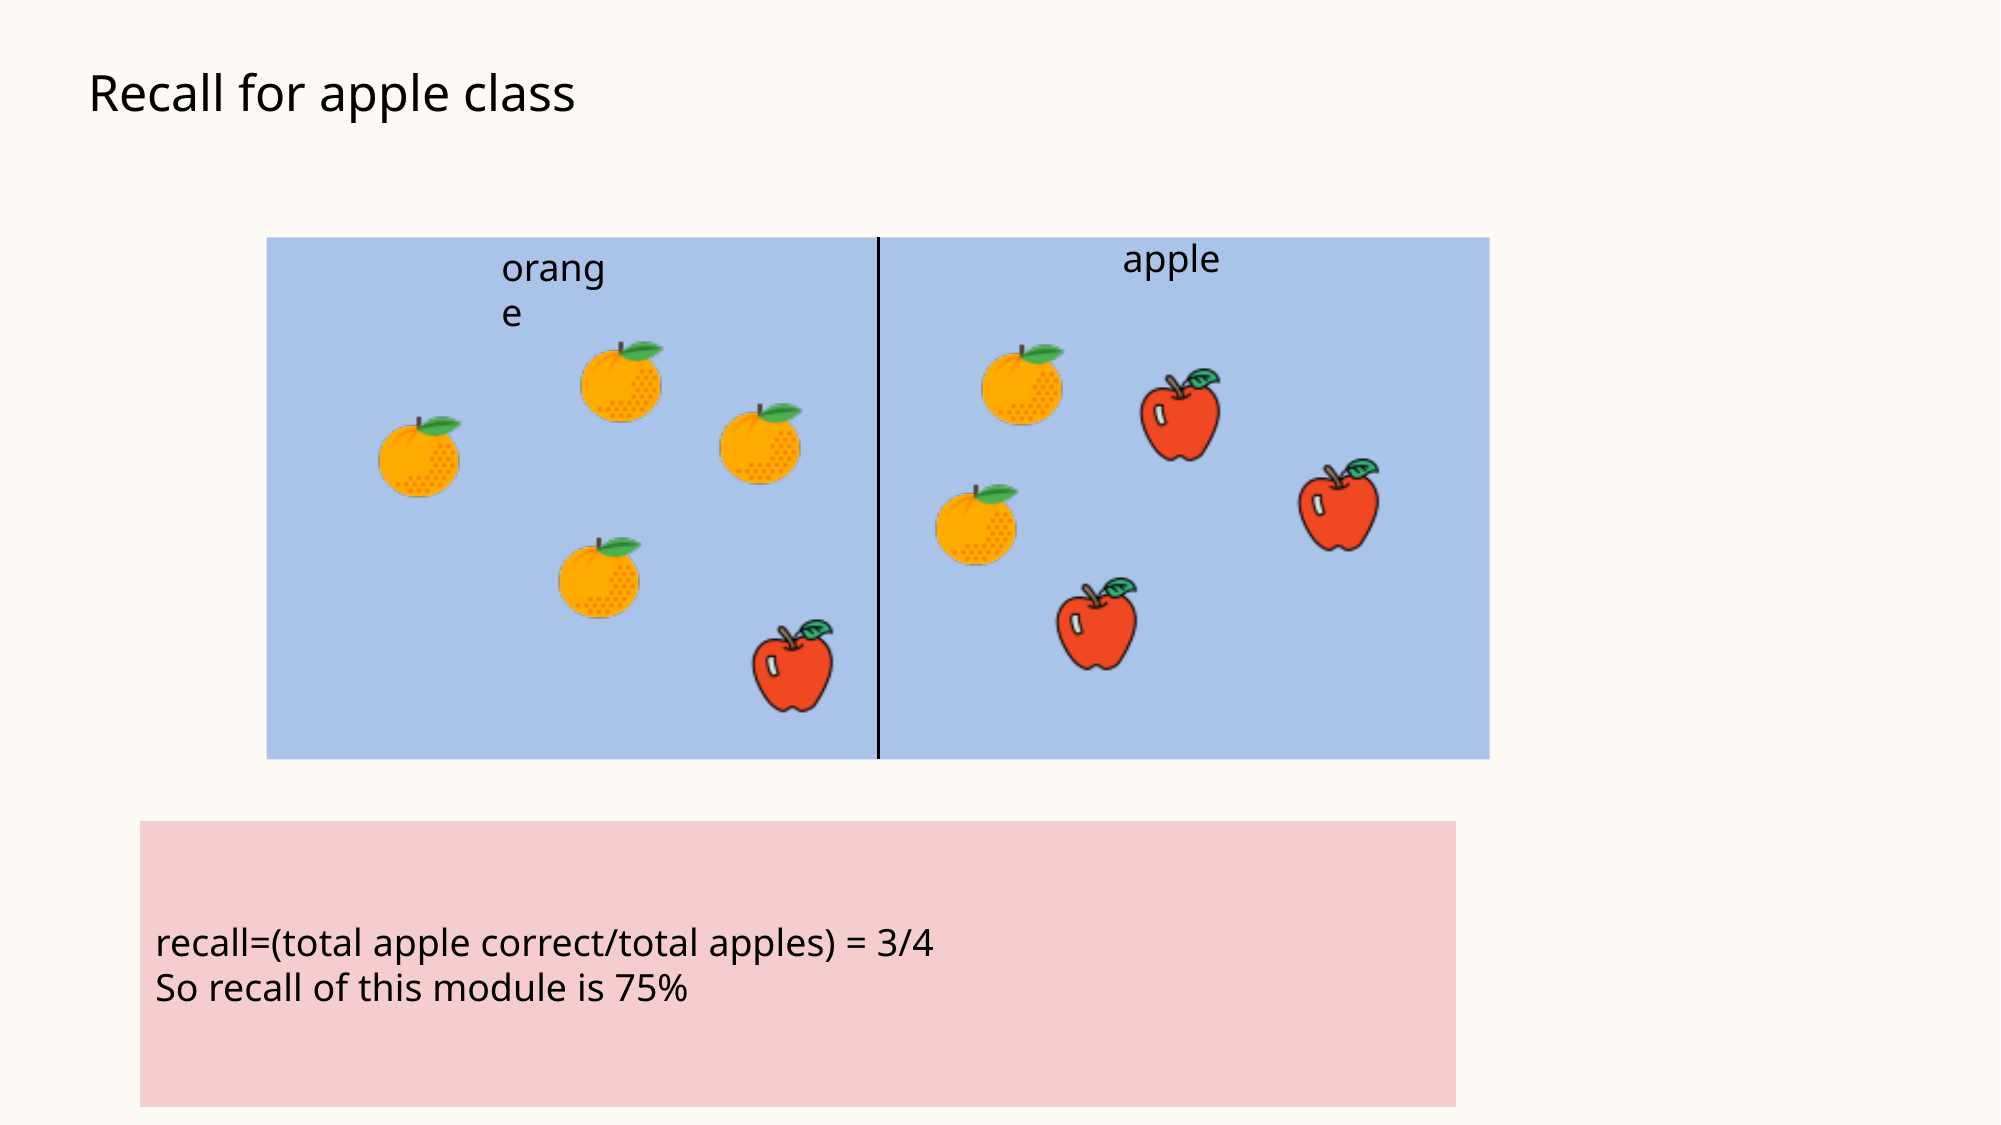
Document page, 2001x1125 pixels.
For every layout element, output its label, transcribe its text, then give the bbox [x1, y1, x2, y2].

picture [571, 332, 672, 433]
text_box apple [1107, 227, 1347, 288]
picture [1047, 576, 1148, 677]
text_box [879, 237, 1490, 760]
picture [549, 528, 650, 629]
picture [1289, 457, 1390, 558]
picture [926, 475, 1027, 576]
text_box [266, 237, 877, 760]
picture [369, 407, 470, 508]
picture [710, 394, 811, 495]
text_box Recall for apple class [73, 54, 1066, 129]
picture [743, 618, 844, 719]
picture [1130, 367, 1231, 468]
text_box orange [486, 236, 632, 341]
text_box recall=(total apple correct/total apples) = 3/4 So recall of this module is 75% [140, 821, 1456, 1107]
picture [972, 335, 1073, 436]
